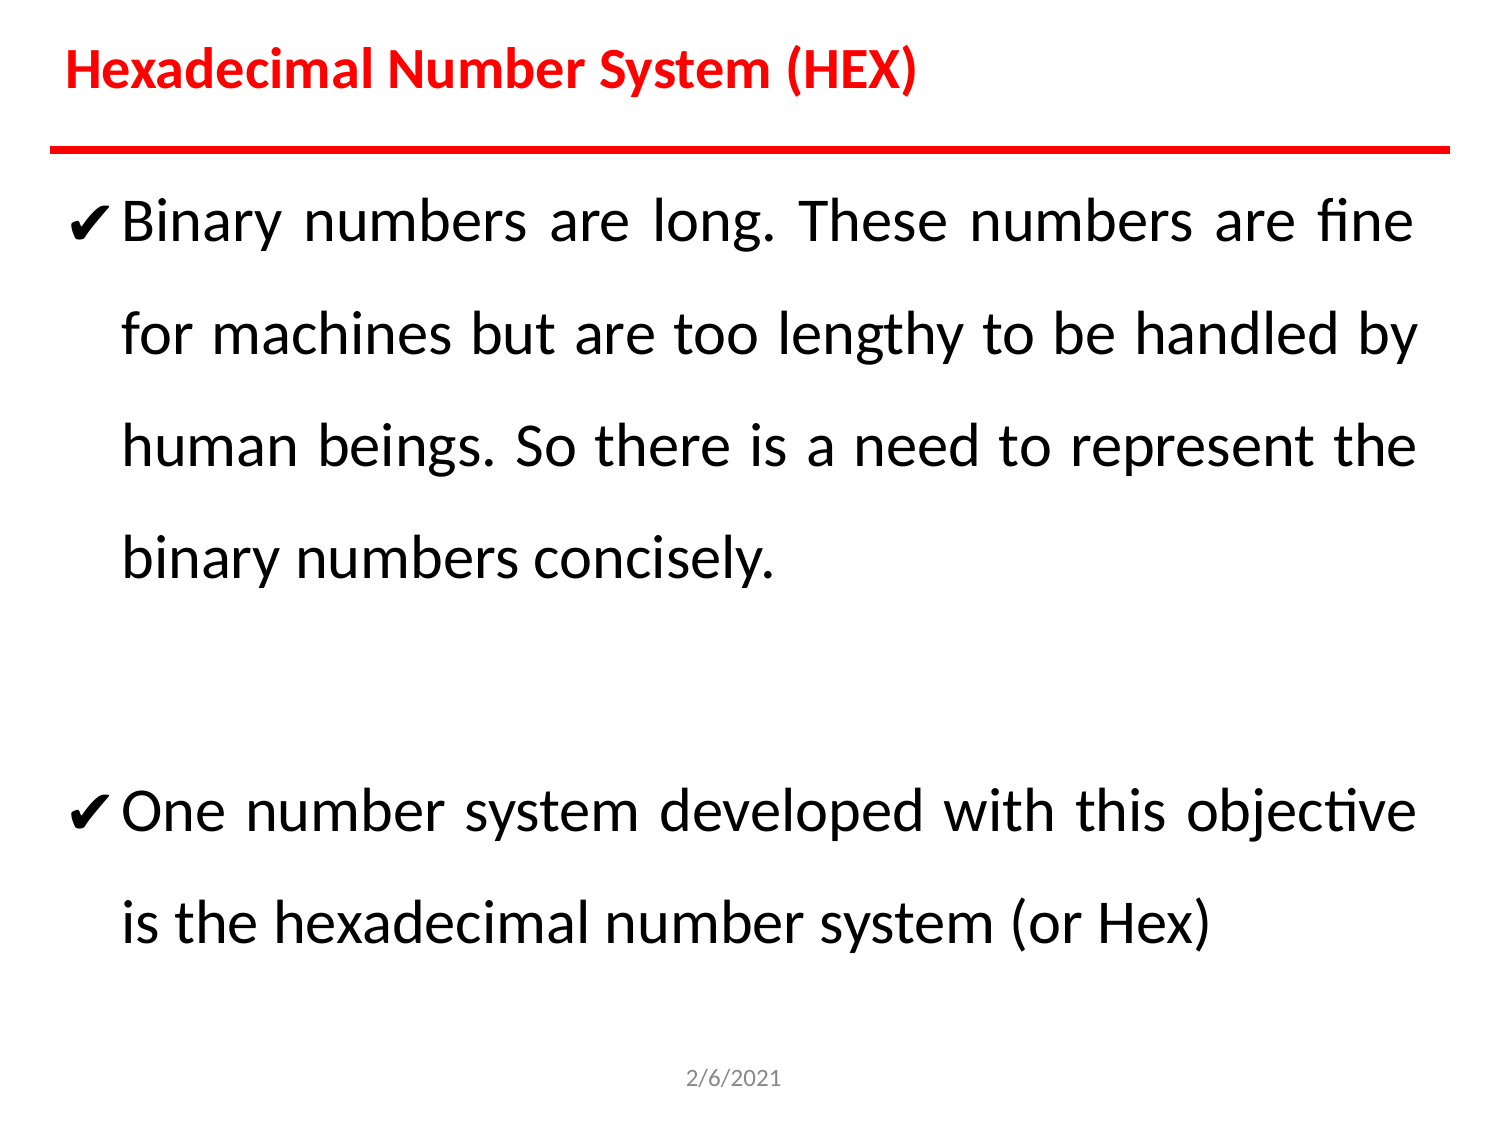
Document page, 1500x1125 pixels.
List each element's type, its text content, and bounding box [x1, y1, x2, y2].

text_box Binary numbers are long. These numbers are fine for machines but are too lengthy to be handled by human beings. So there is a need to represent the binary numbers concisely. One number system developed with this objective is the hexadecimal number system (or Hex) [62, 139, 1439, 149]
text_box Binary numbers are long. These numbers are fine for machines but are too lengthy to be handled by human beings. So there is a need to represent the binary numbers concisely. One number system developed with this objective is the hexadecimal number system (or Hex) [62, 150, 1439, 962]
title Hexadecimal Number System (HEX) [62, 27, 924, 103]
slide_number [683, 1060, 817, 1090]
